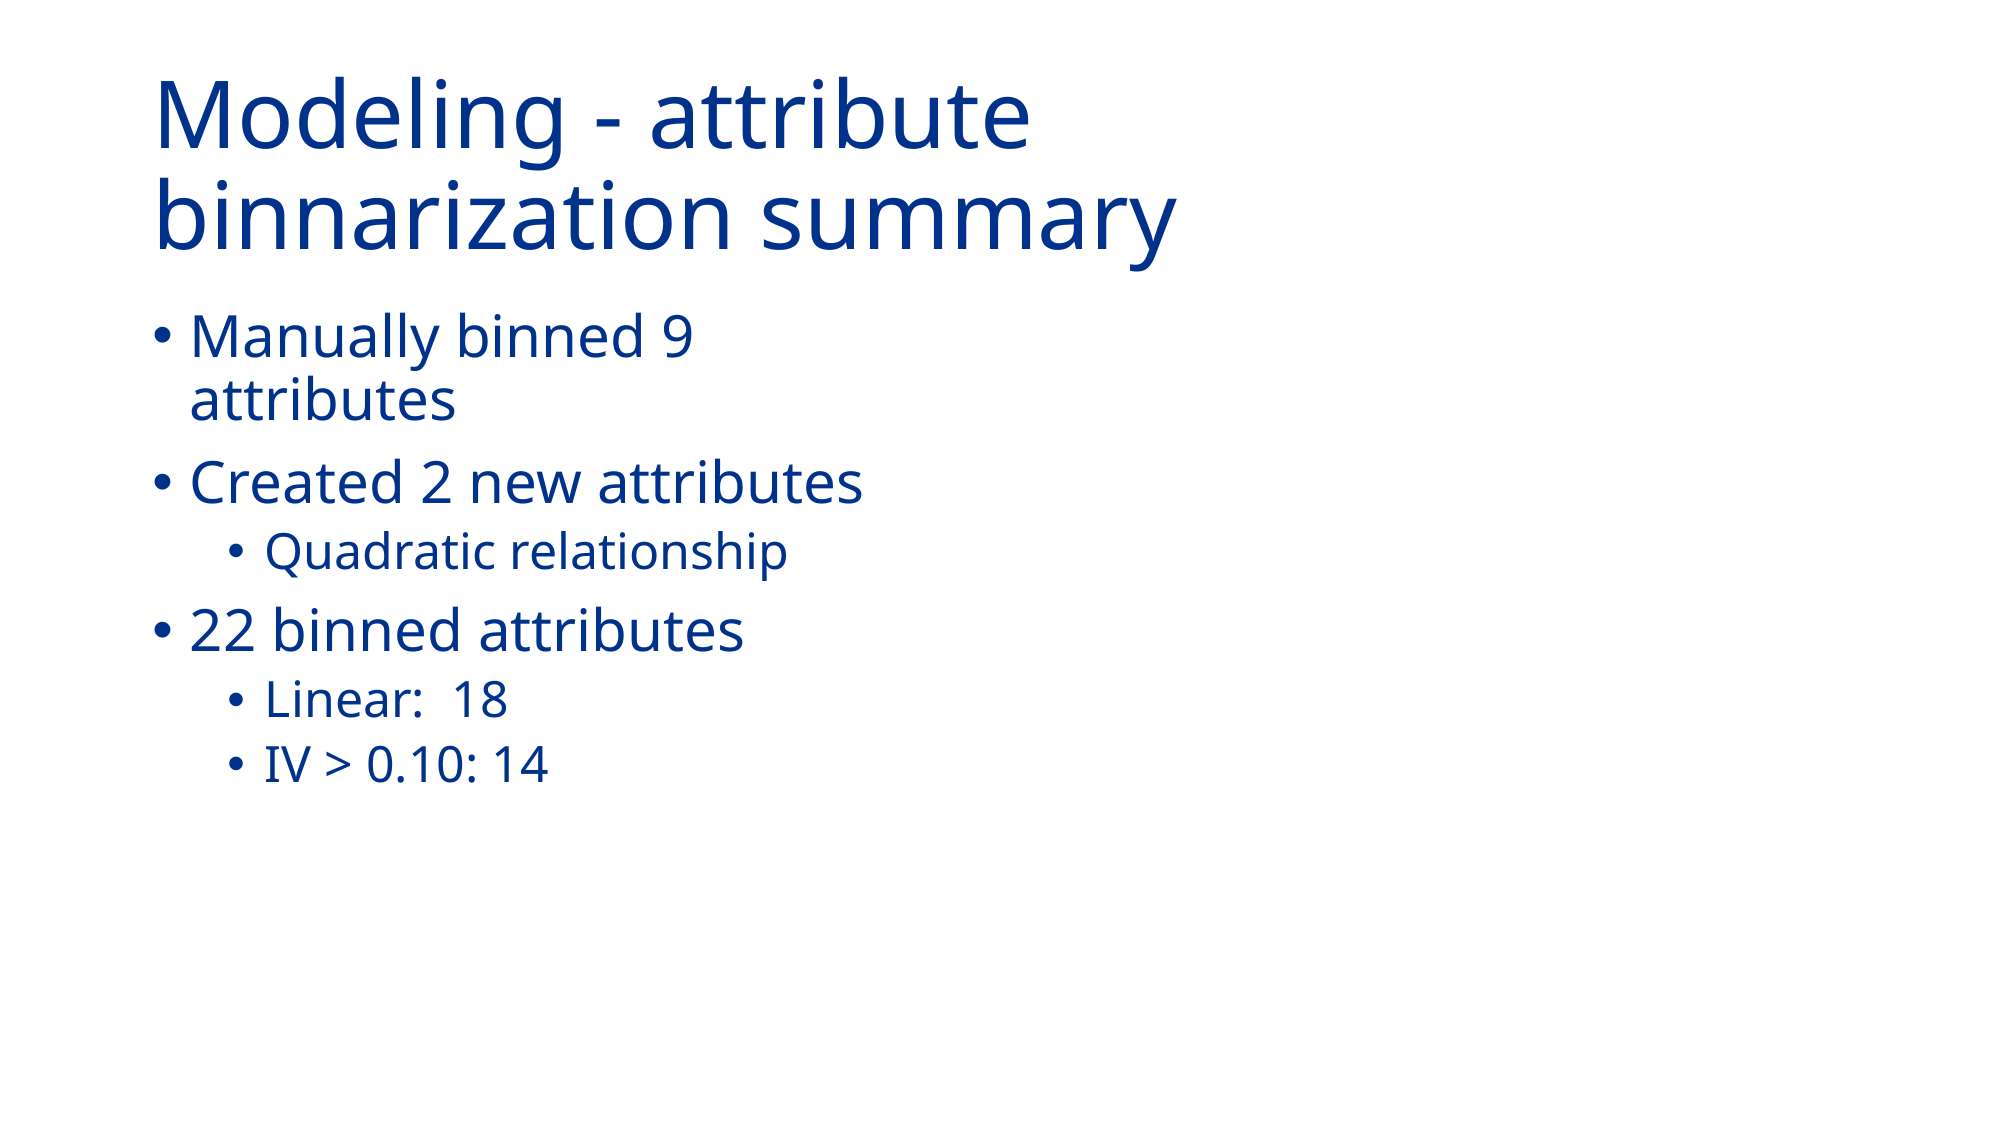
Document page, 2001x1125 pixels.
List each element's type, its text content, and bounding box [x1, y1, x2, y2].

list Manually binned 9 attributes Created 2 new attributes Quadratic relationship 22 binned attributes Linear: 18 IV > 0.10: 14 [137, 299, 988, 1014]
title Modeling - attribute binnarization summary [137, 59, 1863, 278]
